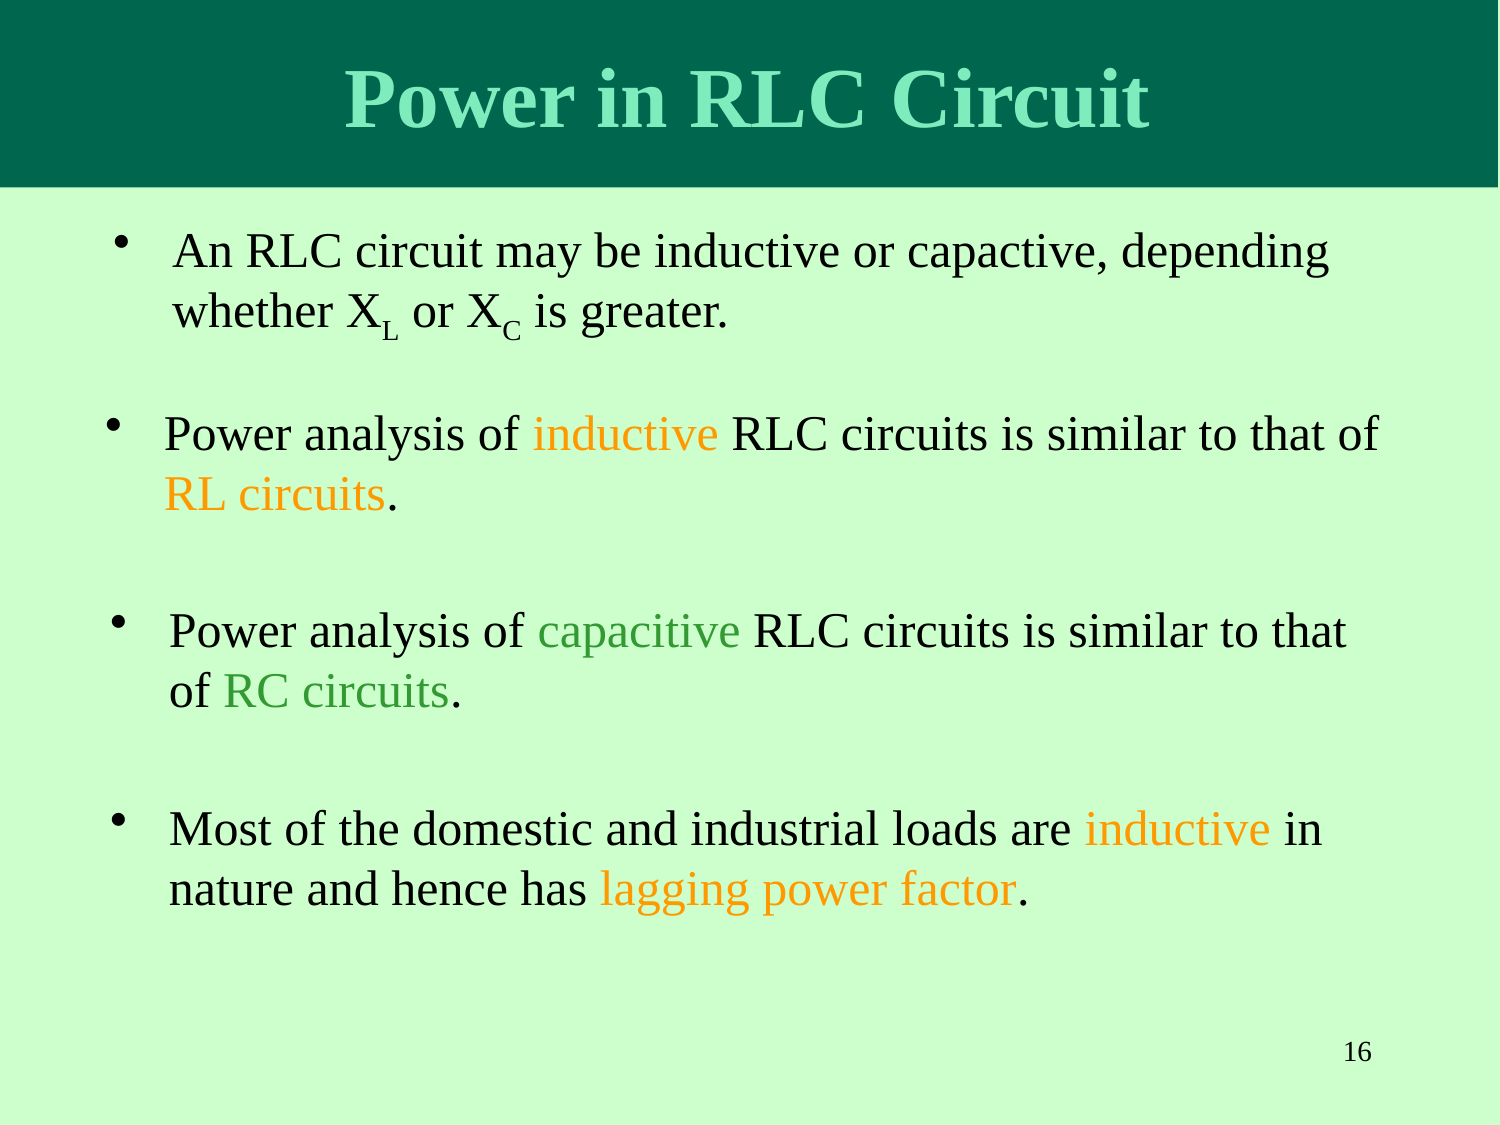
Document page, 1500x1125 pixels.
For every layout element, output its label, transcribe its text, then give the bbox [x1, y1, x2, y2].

text_box Power analysis of capacitive RLC circuits is similar to that of RC circuits. [95, 590, 1400, 725]
slide_number 16 [1074, 1024, 1388, 1101]
text_box Power analysis of inductive RLC circuits is similar to that of RL circuits. [90, 392, 1395, 528]
text_box An RLC circuit may be inductive or capactive, depending whether XL or XC is greater. [98, 210, 1404, 354]
text_box Power in RLC Circuit [0, 0, 1498, 188]
text_box Most of the domestic and industrial loads are inductive in nature and hence has lagging power factor. [95, 787, 1400, 923]
